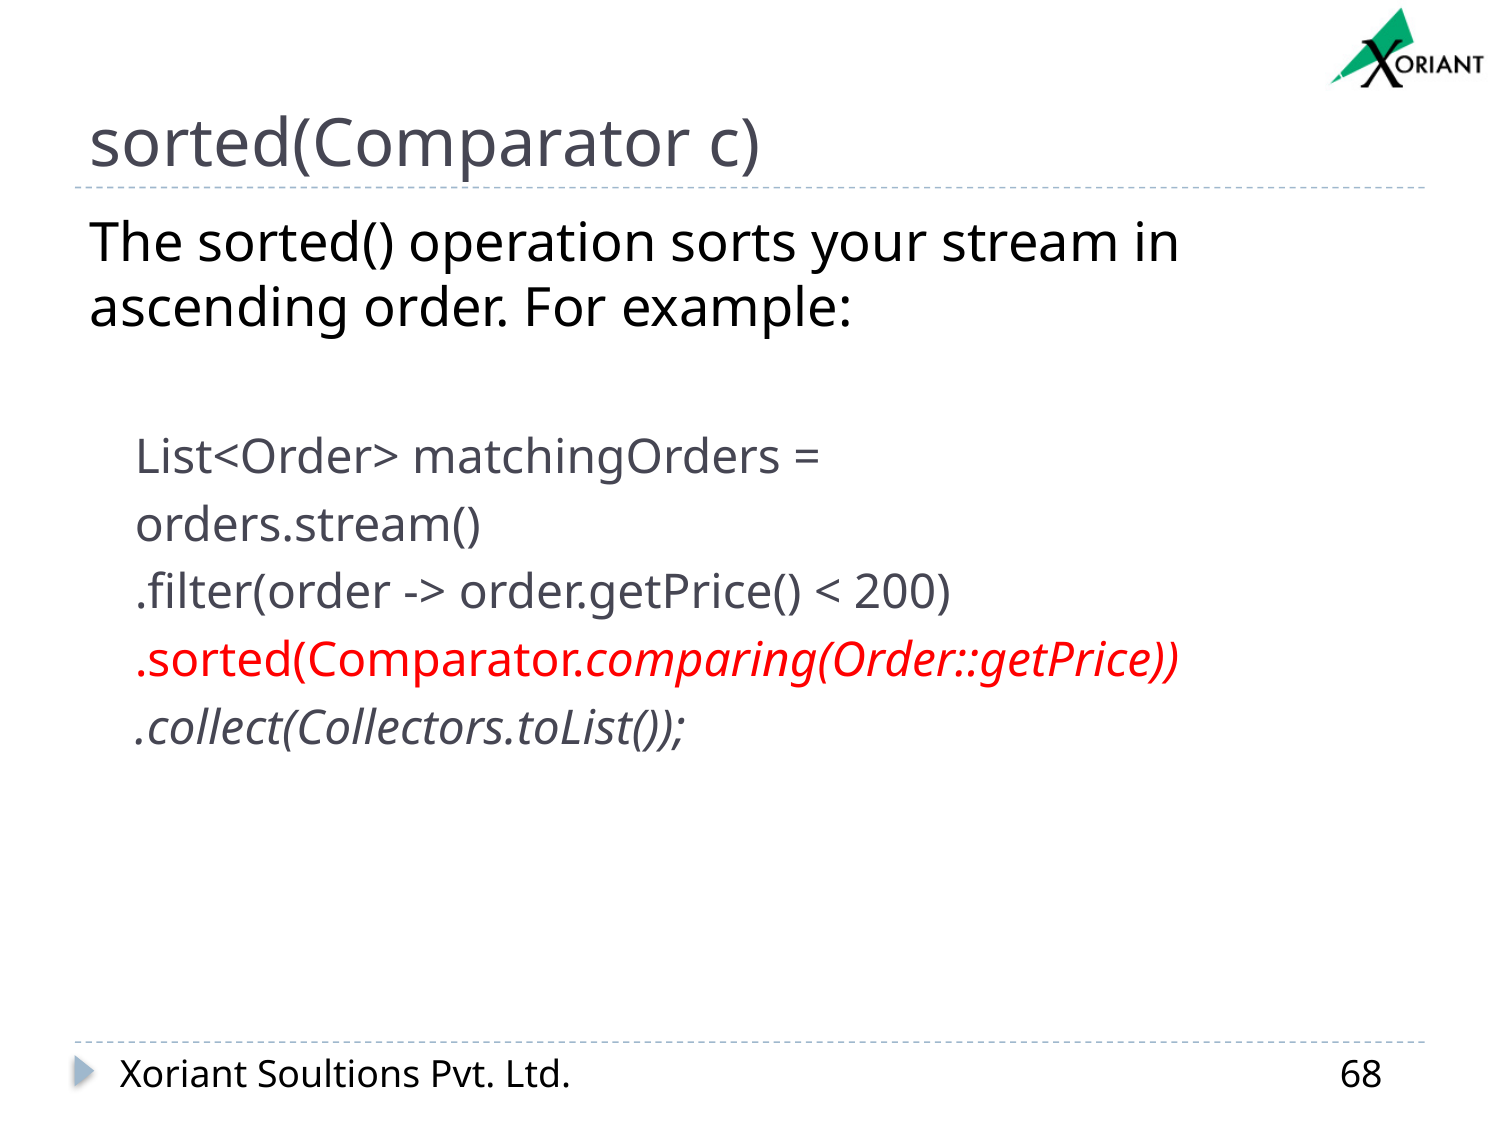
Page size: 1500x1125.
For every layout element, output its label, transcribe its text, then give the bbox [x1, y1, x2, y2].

footer Xoriant Soultions Pvt. Ltd. [105, 1042, 675, 1103]
slide_number 68 [1325, 1042, 1425, 1103]
title sorted(Comparator c) [75, 24, 1425, 188]
picture [1325, 0, 1500, 91]
list The sorted() operation sorts your stream in ascending order. For example: List<Order> matchingOrders = orders.stream() .filter(order -> order.getPrice() < 200) .sorted(Comparator.comparing(Order::getPrice)) .collect(Collectors.toList()); [75, 200, 1425, 1010]
